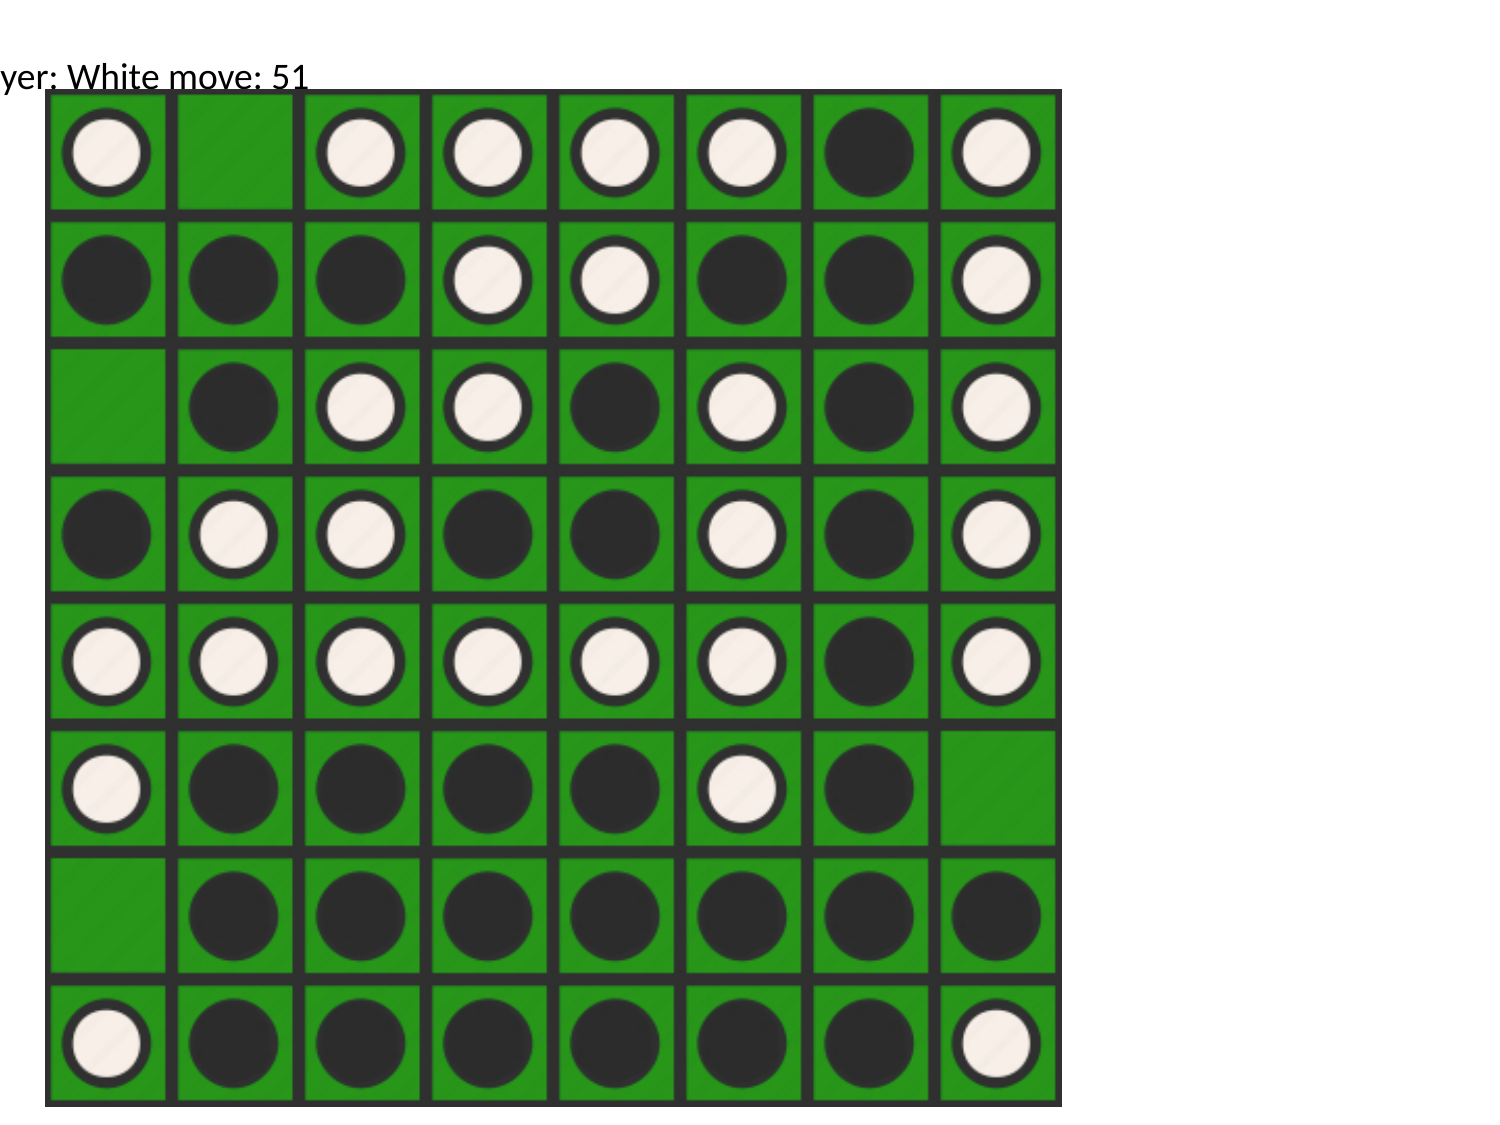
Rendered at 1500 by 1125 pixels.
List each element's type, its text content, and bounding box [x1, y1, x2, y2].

text_box turn: 56 player: White move: 51 [0, 44, 325, 105]
picture [44, 89, 1062, 1107]
